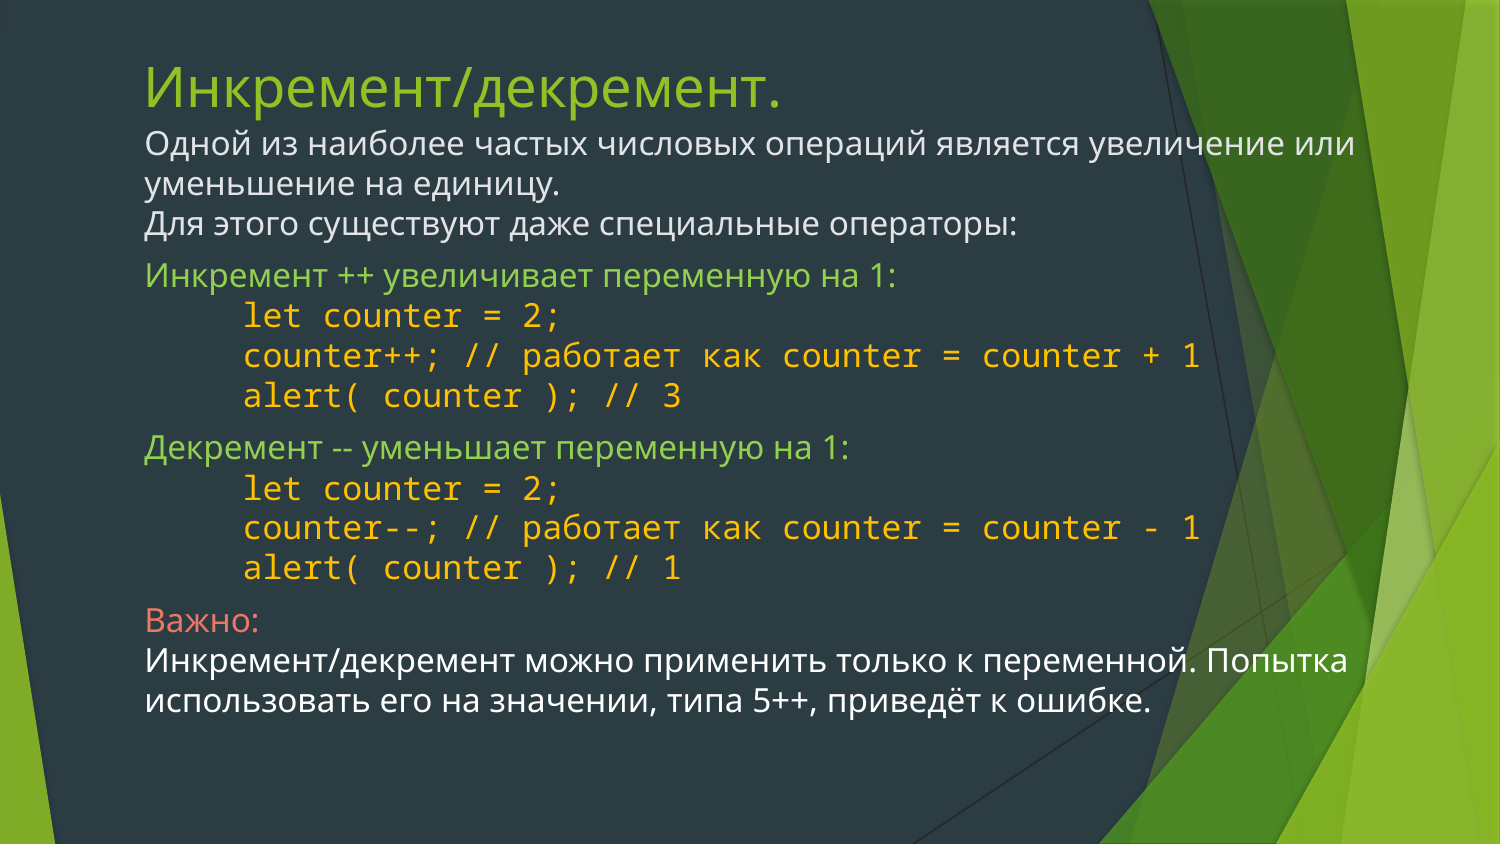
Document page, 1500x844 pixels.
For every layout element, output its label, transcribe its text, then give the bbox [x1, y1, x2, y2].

title Инкремент/декремент. [128, 43, 845, 127]
text_box Одной из наиболее частых числовых операций является увеличение или уменьшение на единицу. Для этого существуют даже специальные операторы: Инкремент ++ увеличивает переменную на 1: let counter = 2; counter++; // работает как counter = counter + 1 alert( counter ); // 3 Декремент -- уменьшает переменную на 1: let counter = 2; counter--; // работает как counter = counter - 1 alert( counter ); // 1 Важно: Инкремент/декремент можно применить только к переменной. Попытка использовать его на значении, типа 5++, приведёт к ошибке. [129, 114, 1424, 777]
